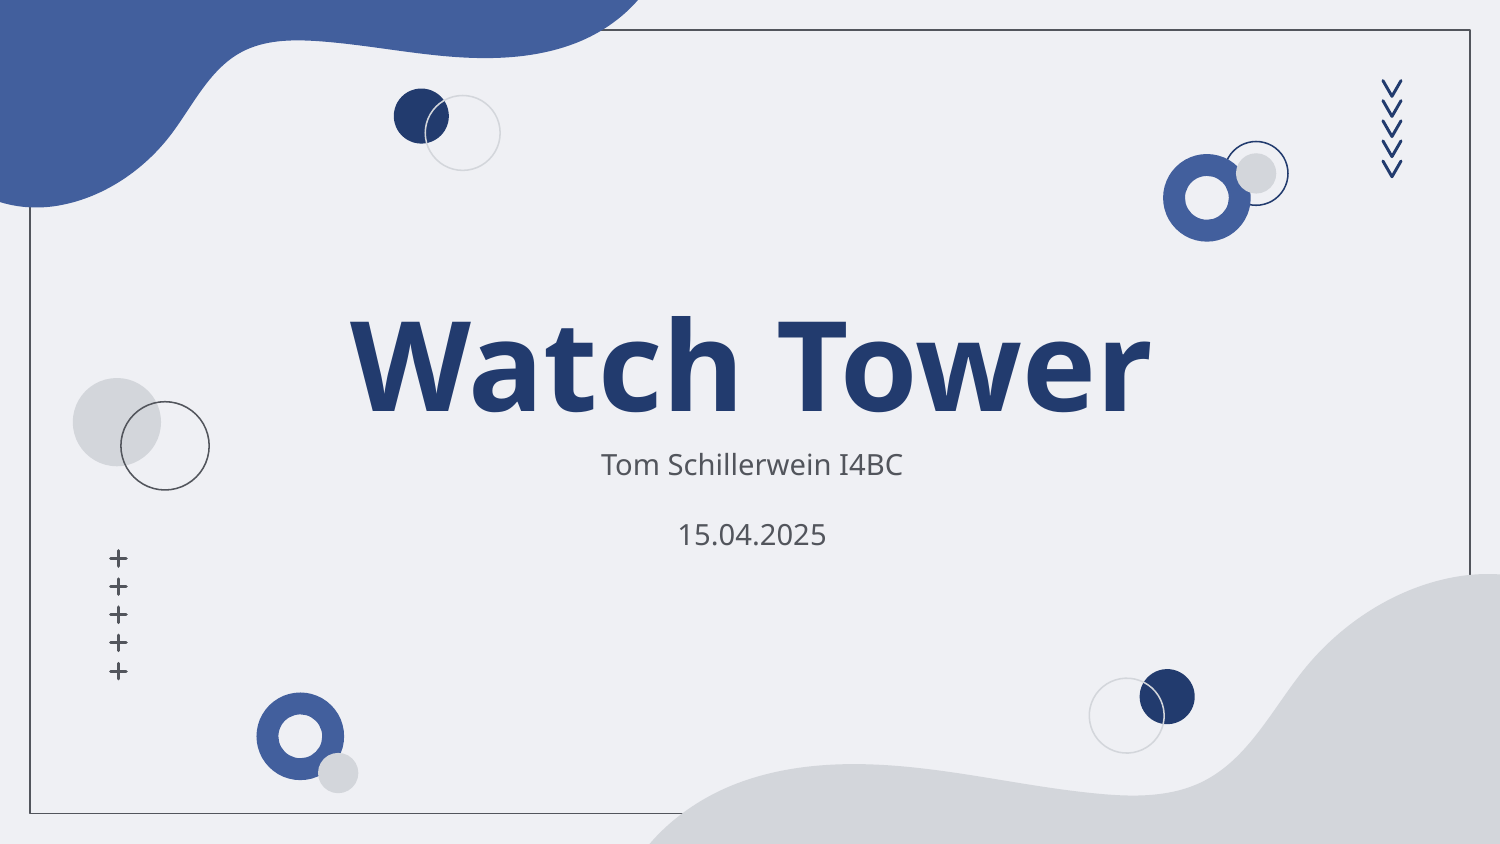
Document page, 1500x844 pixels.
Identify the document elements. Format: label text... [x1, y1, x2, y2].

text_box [1086, 665, 1194, 748]
subtitle Tom Schillerwein I4BC 15.04.2025 [533, 431, 972, 633]
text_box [256, 692, 359, 794]
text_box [1162, 141, 1289, 242]
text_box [393, 88, 501, 171]
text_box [72, 377, 210, 491]
title Watch Tower [31, 291, 1473, 452]
